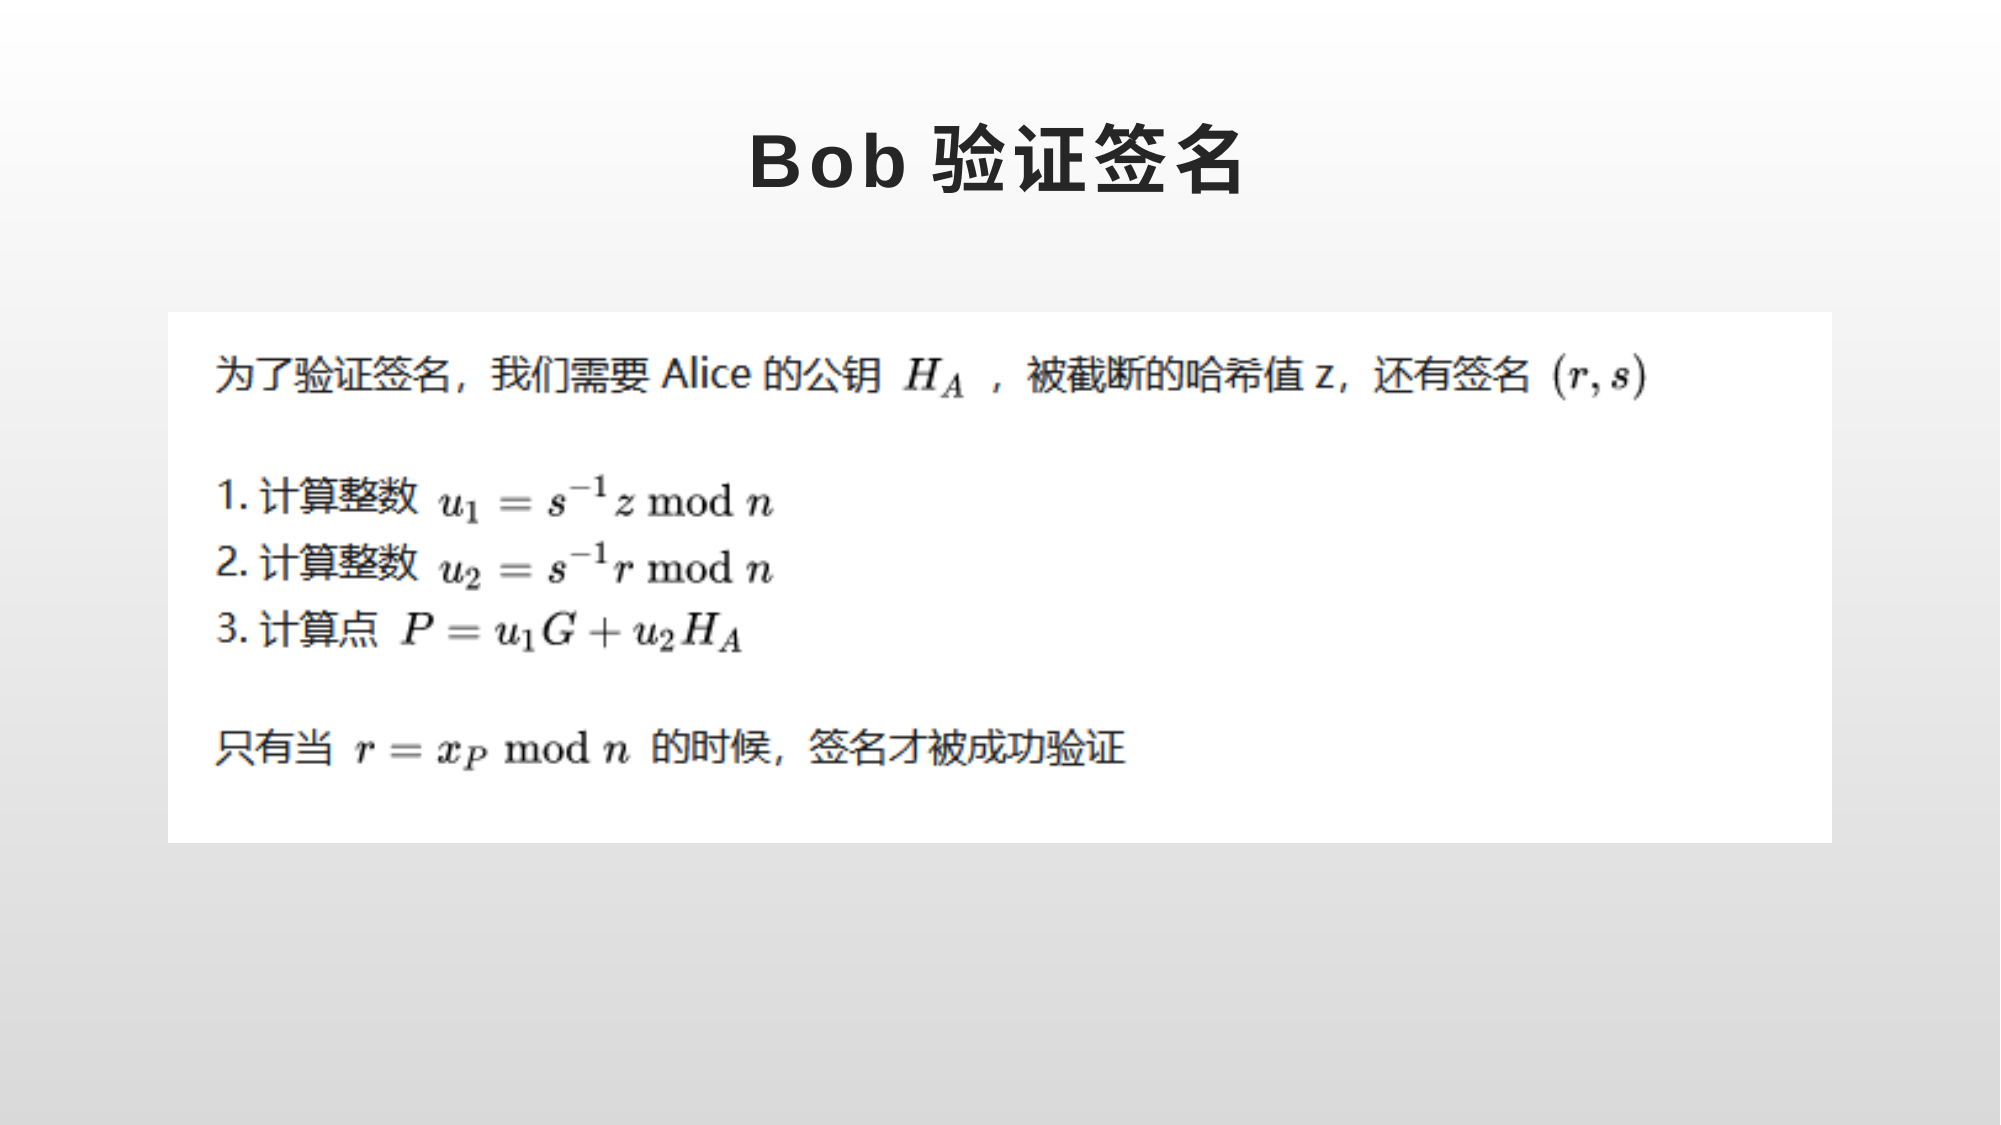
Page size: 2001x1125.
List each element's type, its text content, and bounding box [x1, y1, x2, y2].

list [168, 312, 1832, 843]
title Bob验证签名 [99, 99, 1900, 216]
